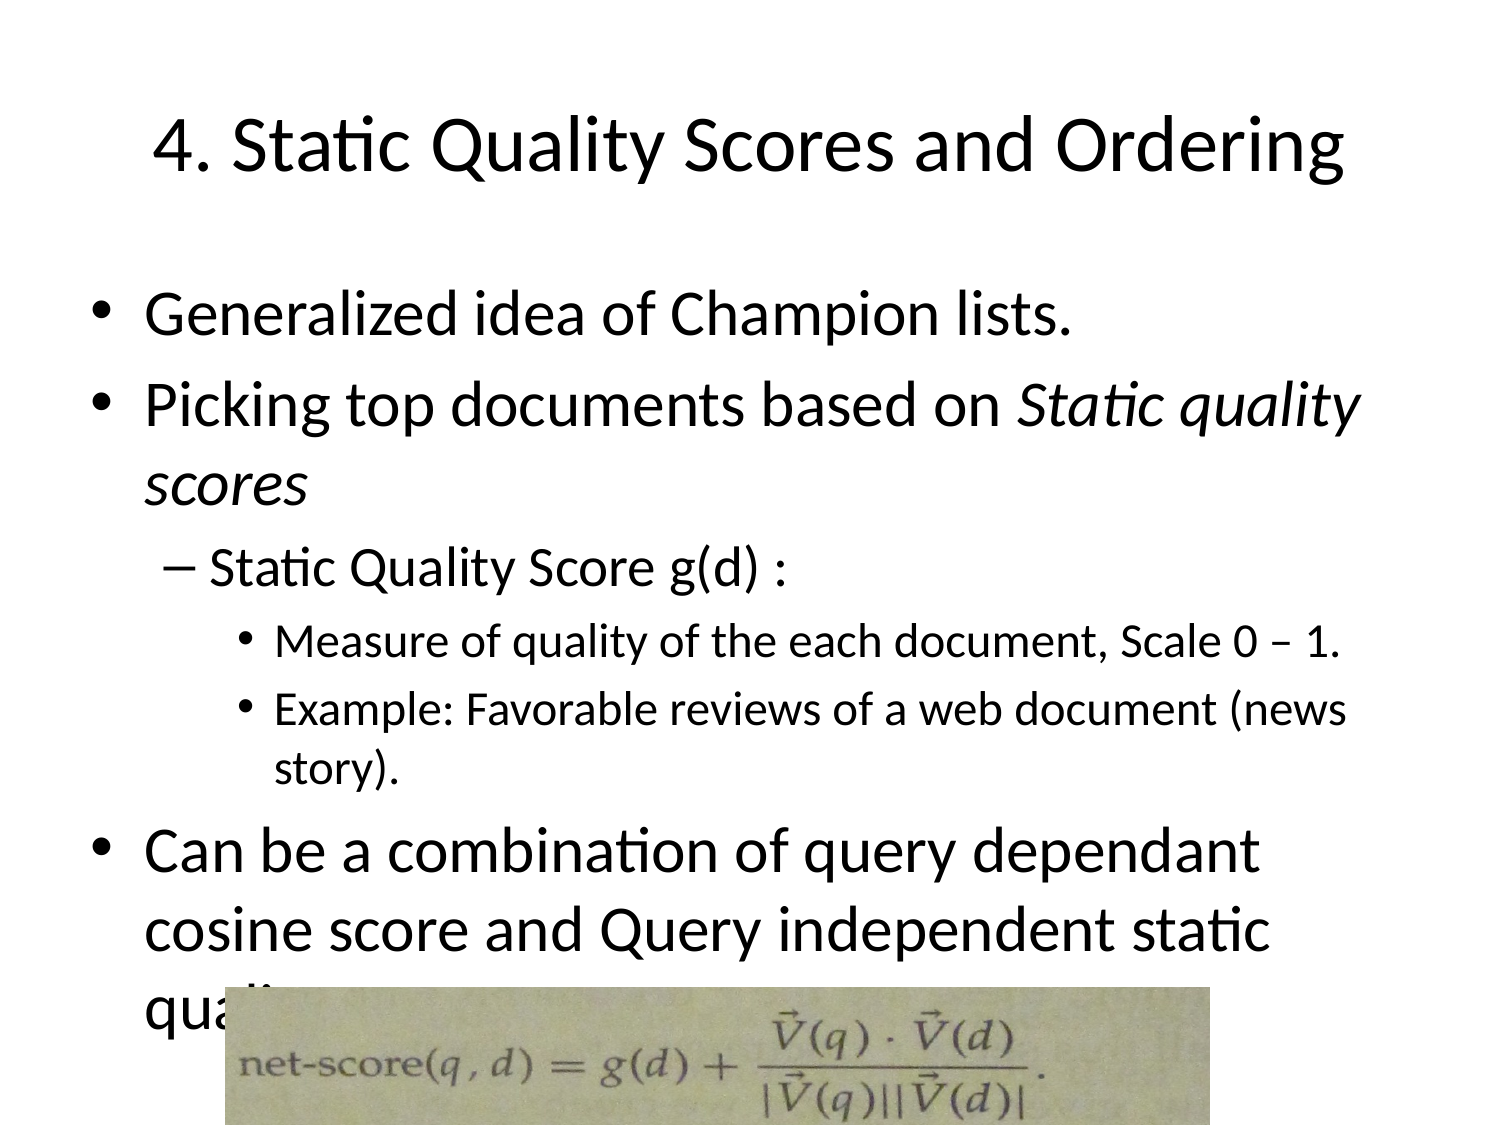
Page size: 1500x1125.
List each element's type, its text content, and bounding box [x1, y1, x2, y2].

title 4. Static Quality Scores and Ordering [75, 45, 1425, 233]
list Generalized idea of Champion lists. Picking top documents based on Static quality scores Static Quality Score g(d) : Measure of quality of the each document, Scale 0 – 1. Example: Favorable reviews of a web document (news story). Can be a combination of query dependant cosine score and Query independent static quality scores [75, 262, 1425, 1050]
picture [224, 987, 1210, 1125]
